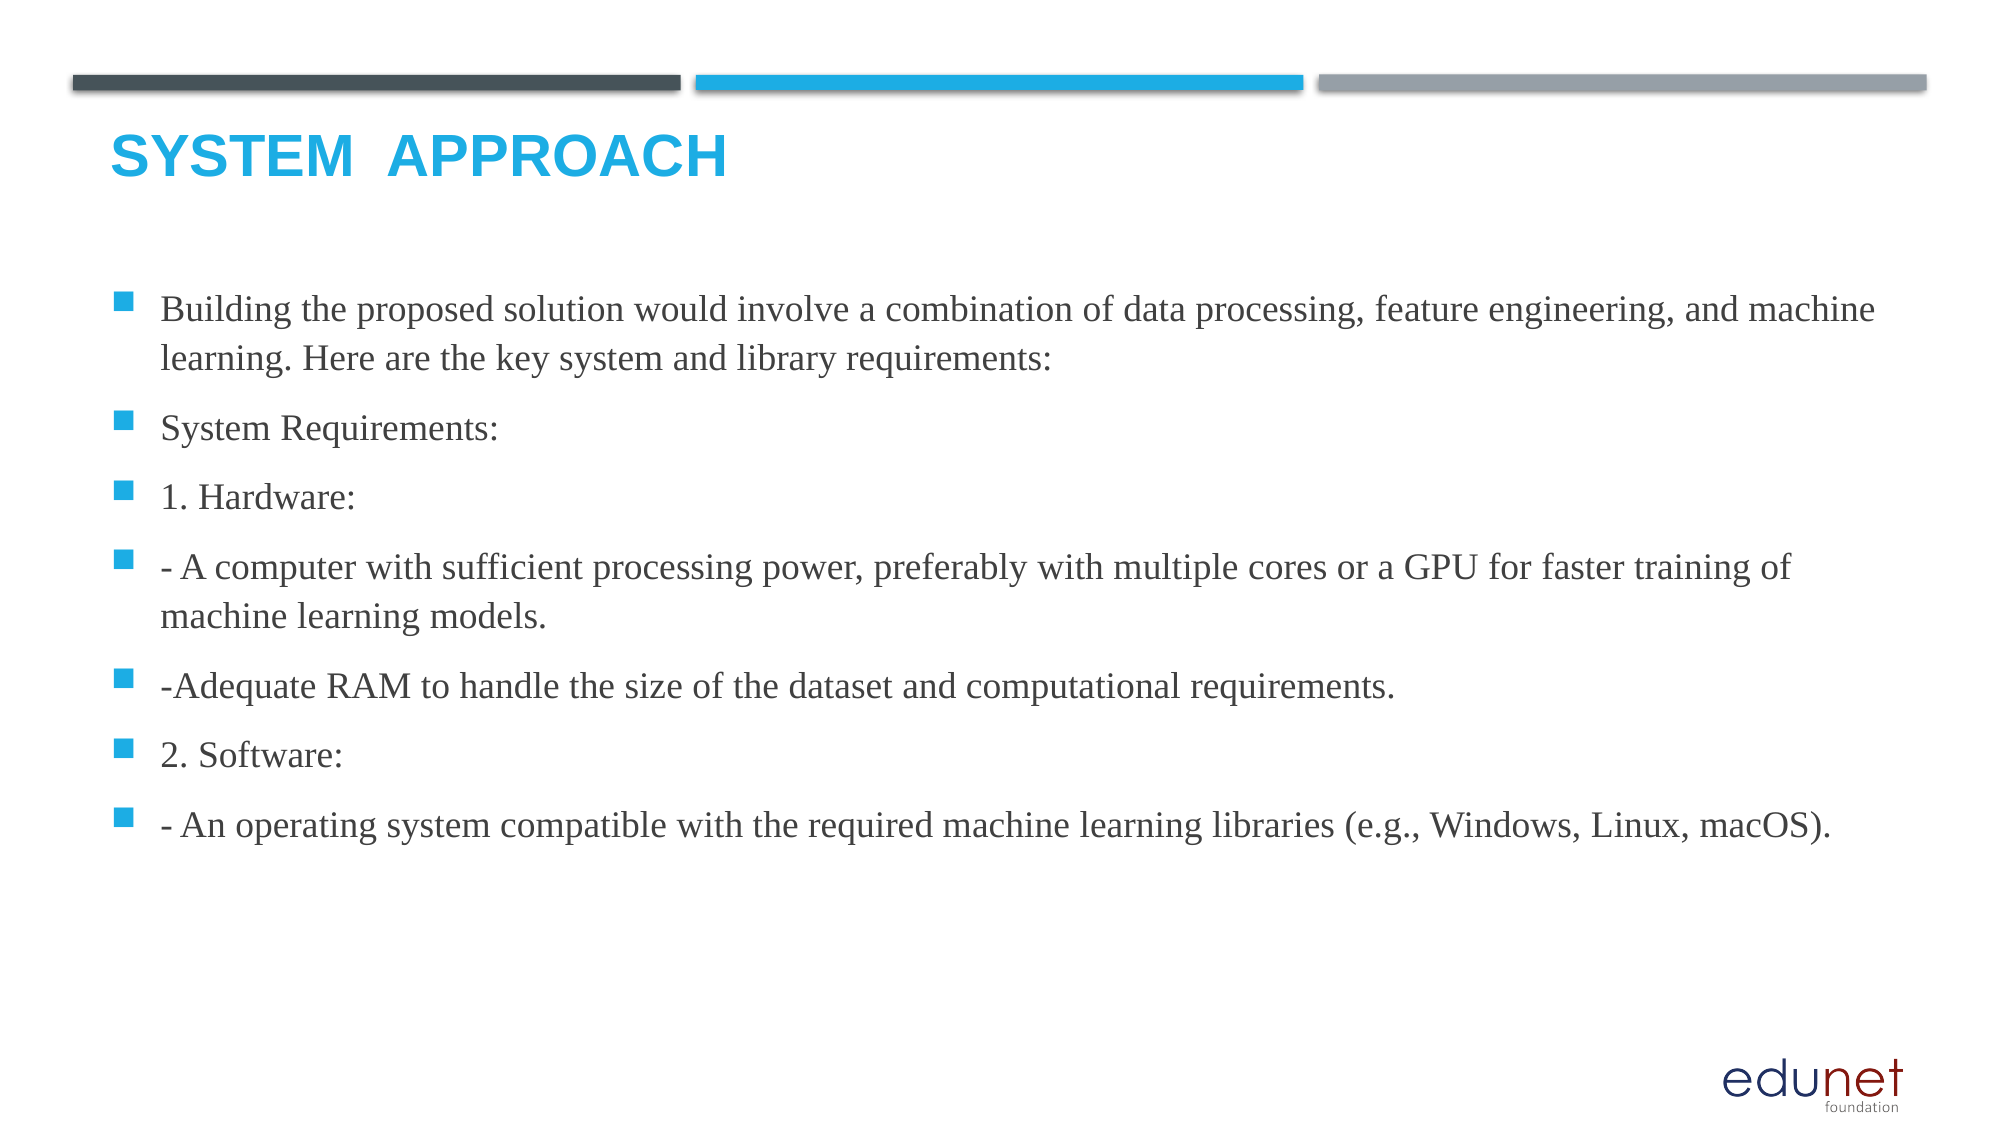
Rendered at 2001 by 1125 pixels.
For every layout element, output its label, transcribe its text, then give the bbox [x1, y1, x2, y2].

list Building the proposed solution would involve a combination of data processing, feature engineering, and machine learning. Here are the key system and library requirements: System Requirements: 1. Hardware: - A computer with sufficient processing power, preferably with multiple cores or a GPU for faster training of machine learning models. -Adequate RAM to handle the size of the dataset and computational requirements. 2. Software: - An operating system compatible with the required machine learning libraries (e.g., Windows, Linux, macOS). [95, 213, 1905, 981]
picture [1719, 1056, 1905, 1116]
title System Approach [95, 108, 1905, 196]
